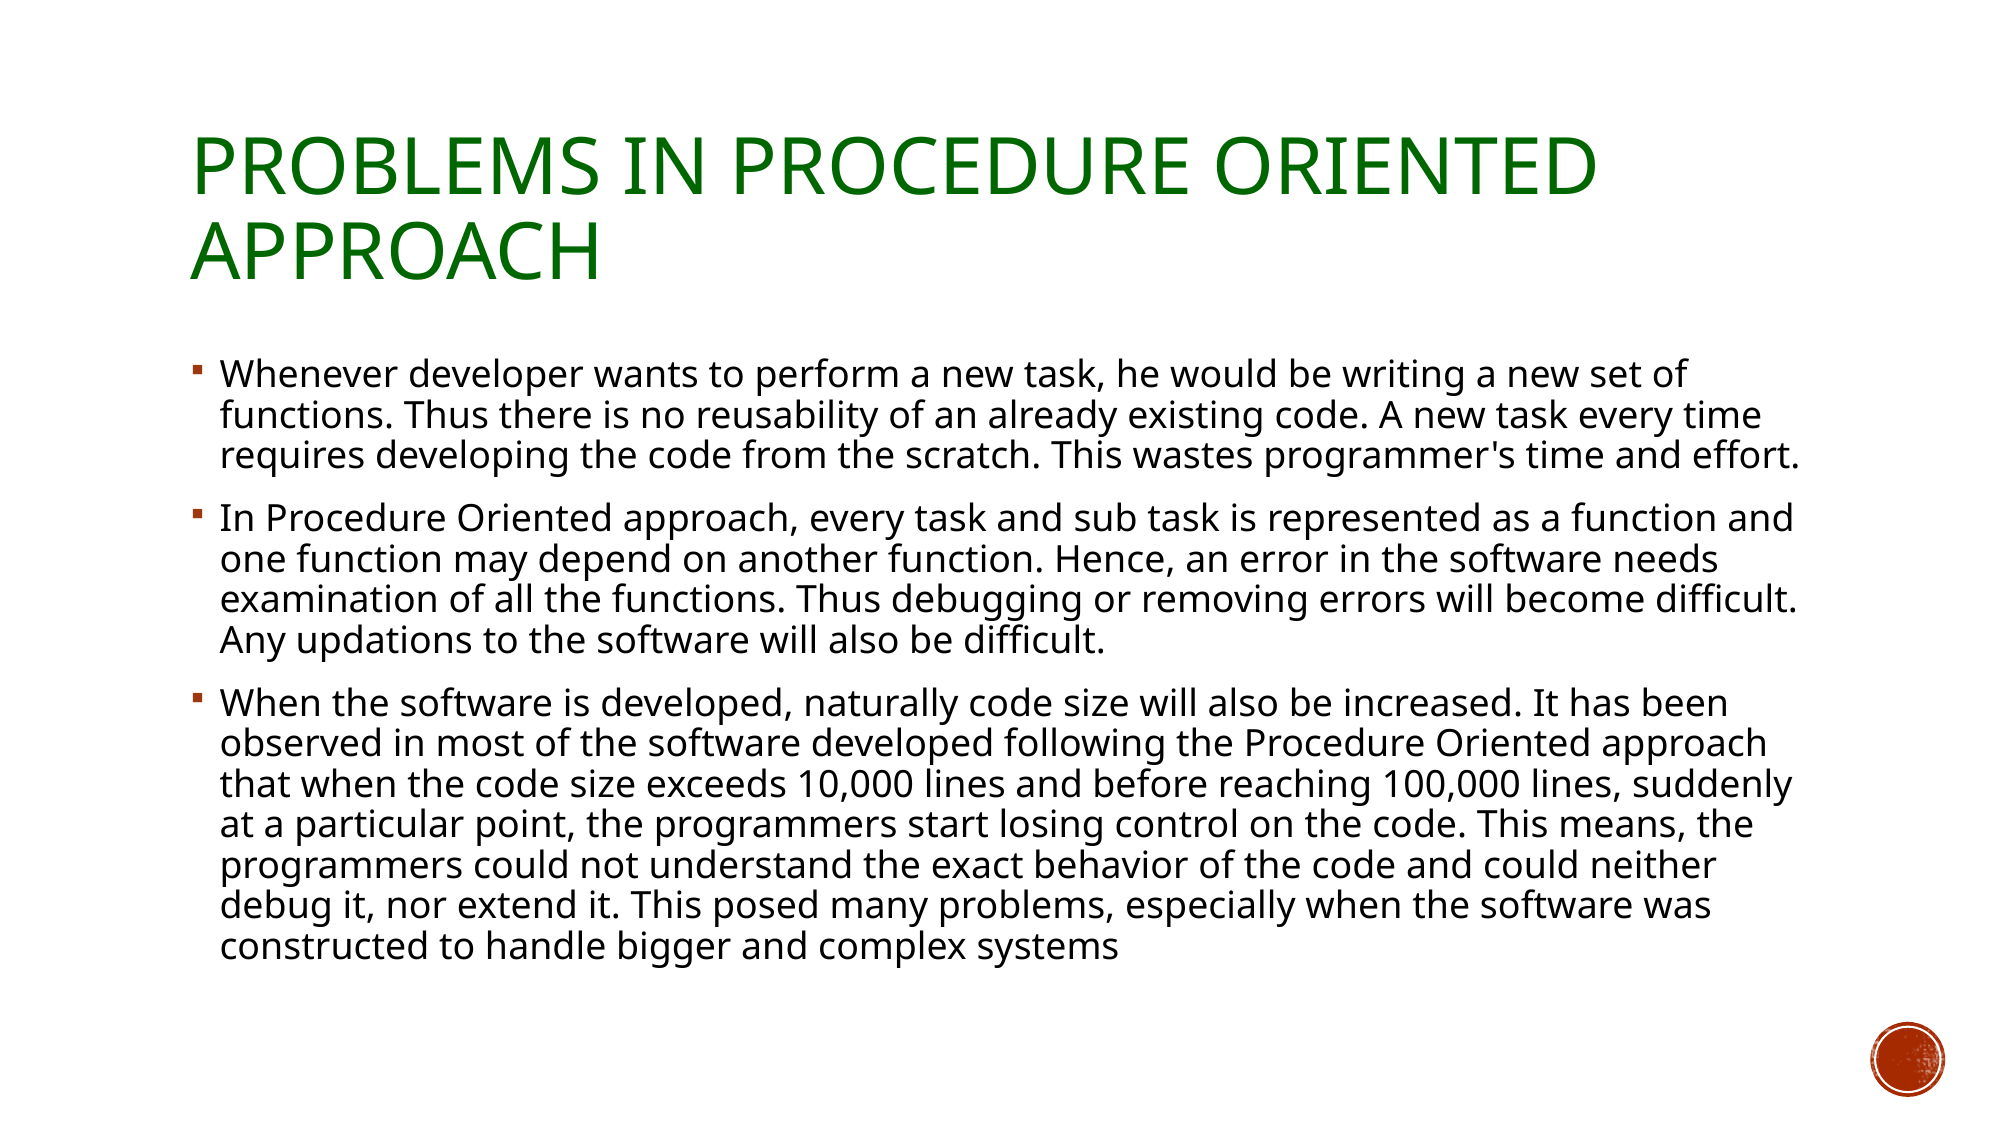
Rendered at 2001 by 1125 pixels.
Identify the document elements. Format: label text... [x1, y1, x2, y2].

list Whenever developer wants to perform a new task, he would be writing a new set of functions. Thus there is no reusability of an already existing code. A new task every time requires developing the code from the scratch. This wastes programmer's time and effort. In Procedure Oriented approach, every task and sub task is represented as a function and one function may depend on another function. Hence, an error in the software needs examination of all the functions. Thus debugging or removing errors will become difficult. Any updations to the software will also be difficult. When the software is developed, naturally code size will also be increased. It has been observed in most of the software developed following the Procedure Oriented approach that when the code size exceeds 10,000 lines and before reaching 100,000 lines, suddenly at a particular point, the programmers start losing control on the code. This means, the programmers could not understand the exact behavior of the code and could neither debug it, nor extend it. This posed many problems, especially when the software was constructed to handle bigger and complex systems [175, 348, 1826, 1013]
title Problems in Procedure oriented approach [175, 79, 1826, 344]
